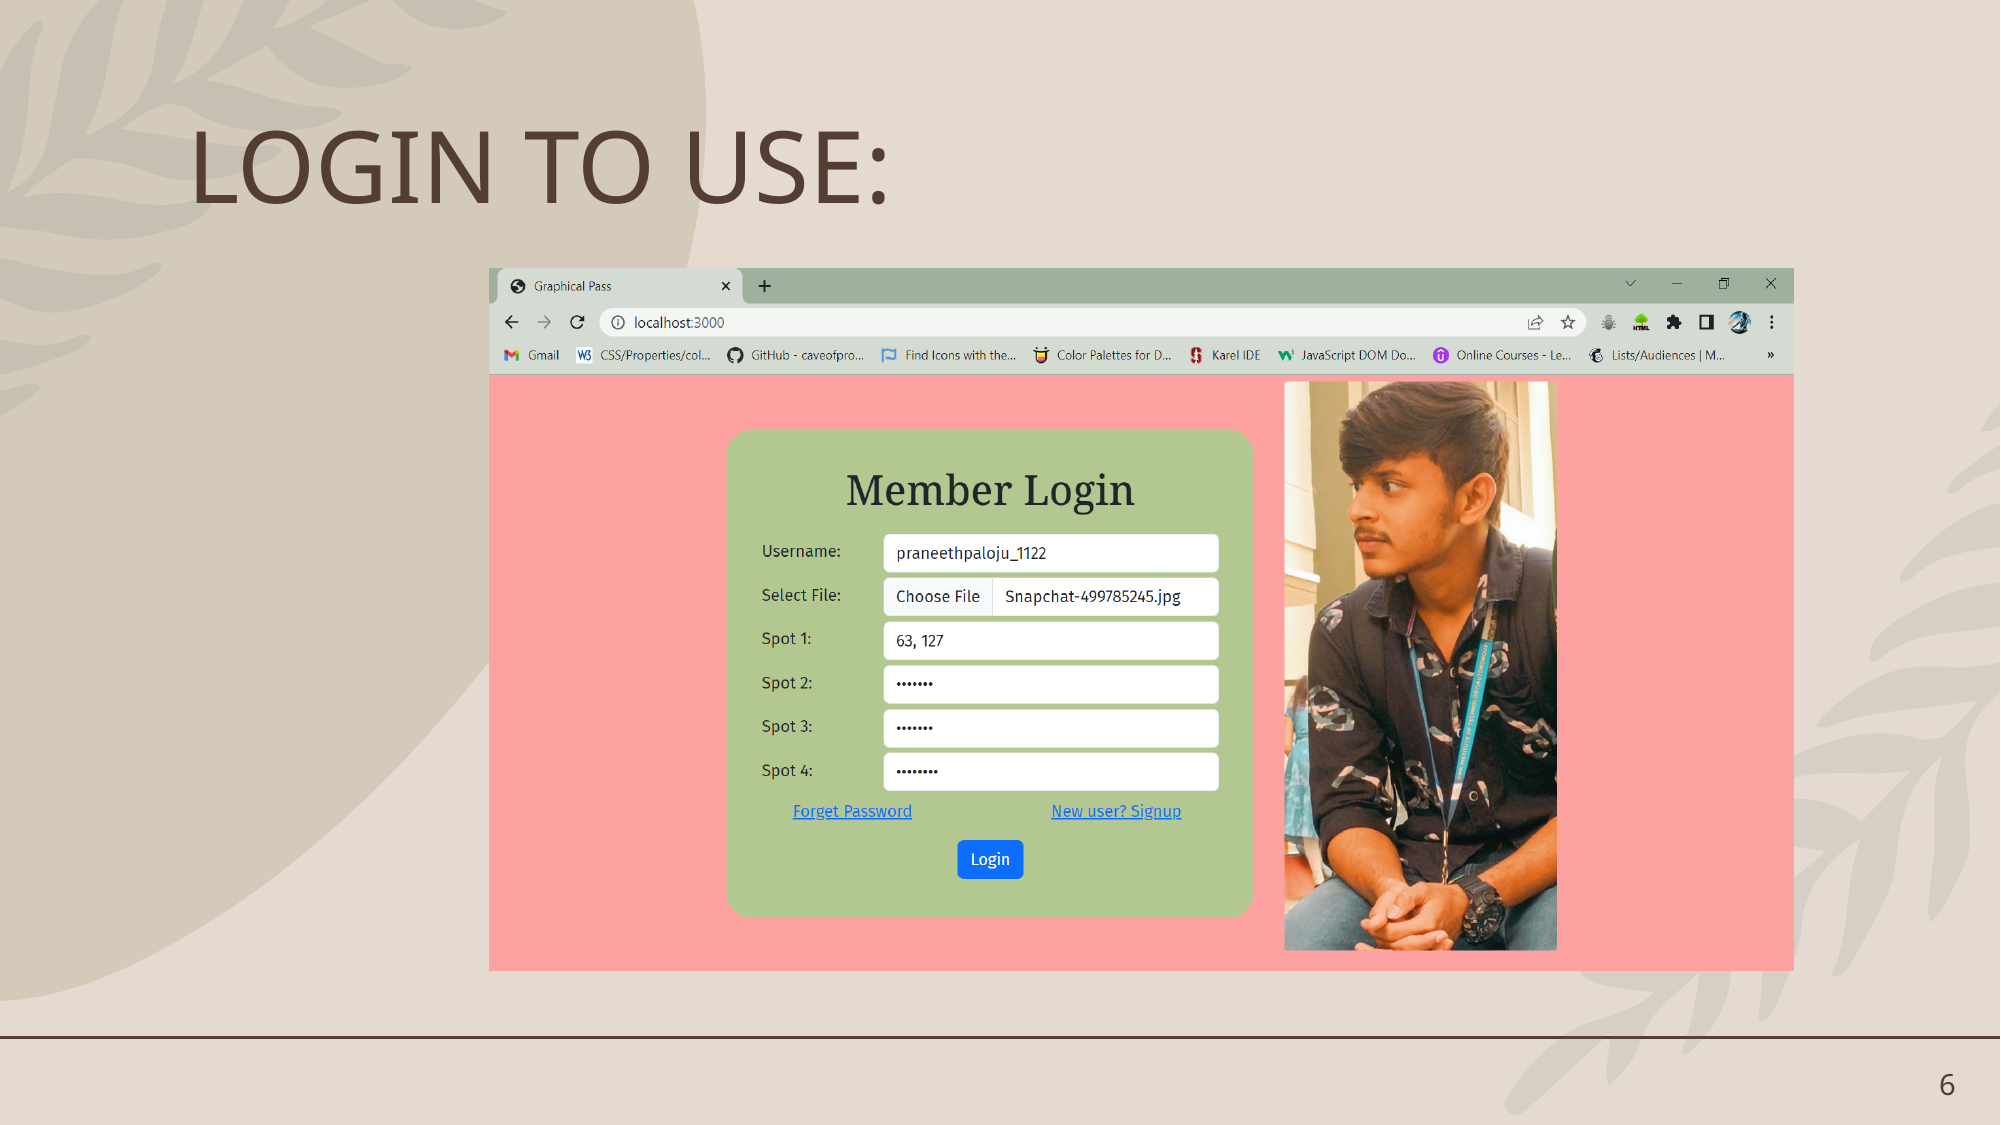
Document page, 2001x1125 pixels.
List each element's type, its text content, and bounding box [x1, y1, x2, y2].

slide_number 6 [1808, 1060, 1971, 1112]
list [488, 268, 1794, 971]
title LOGIN TO USE: [94, 115, 1820, 227]
